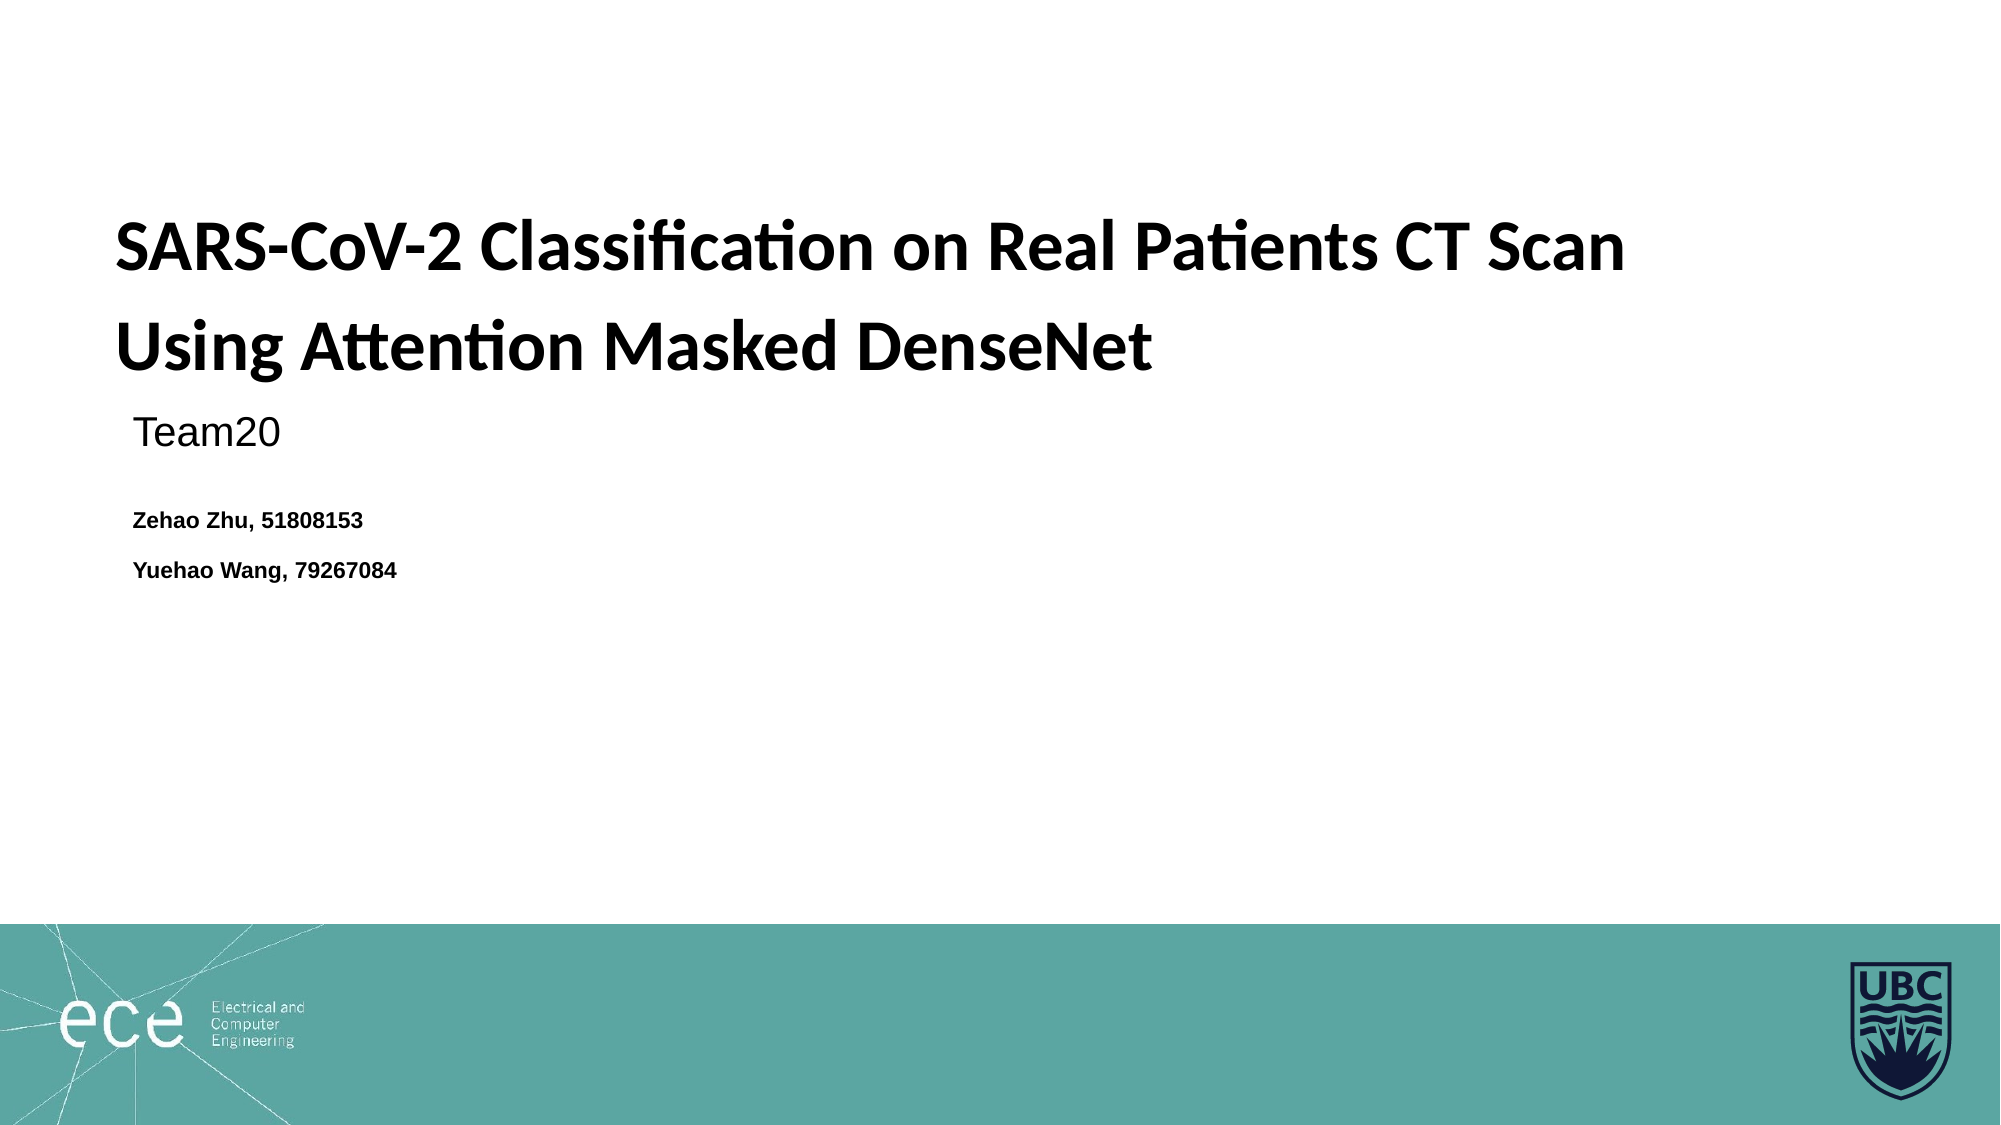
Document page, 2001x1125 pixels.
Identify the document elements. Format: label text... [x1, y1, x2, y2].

picture [0, 924, 2000, 1125]
list Team20 [117, 402, 1826, 488]
list Zehao Zhu, 51808153 Yuehao Wang, 79267084 [117, 501, 1792, 637]
list SARS-CoV-2 Classification on Real Patients CT Scan Using Attention Masked DenseNet [100, 176, 1809, 332]
